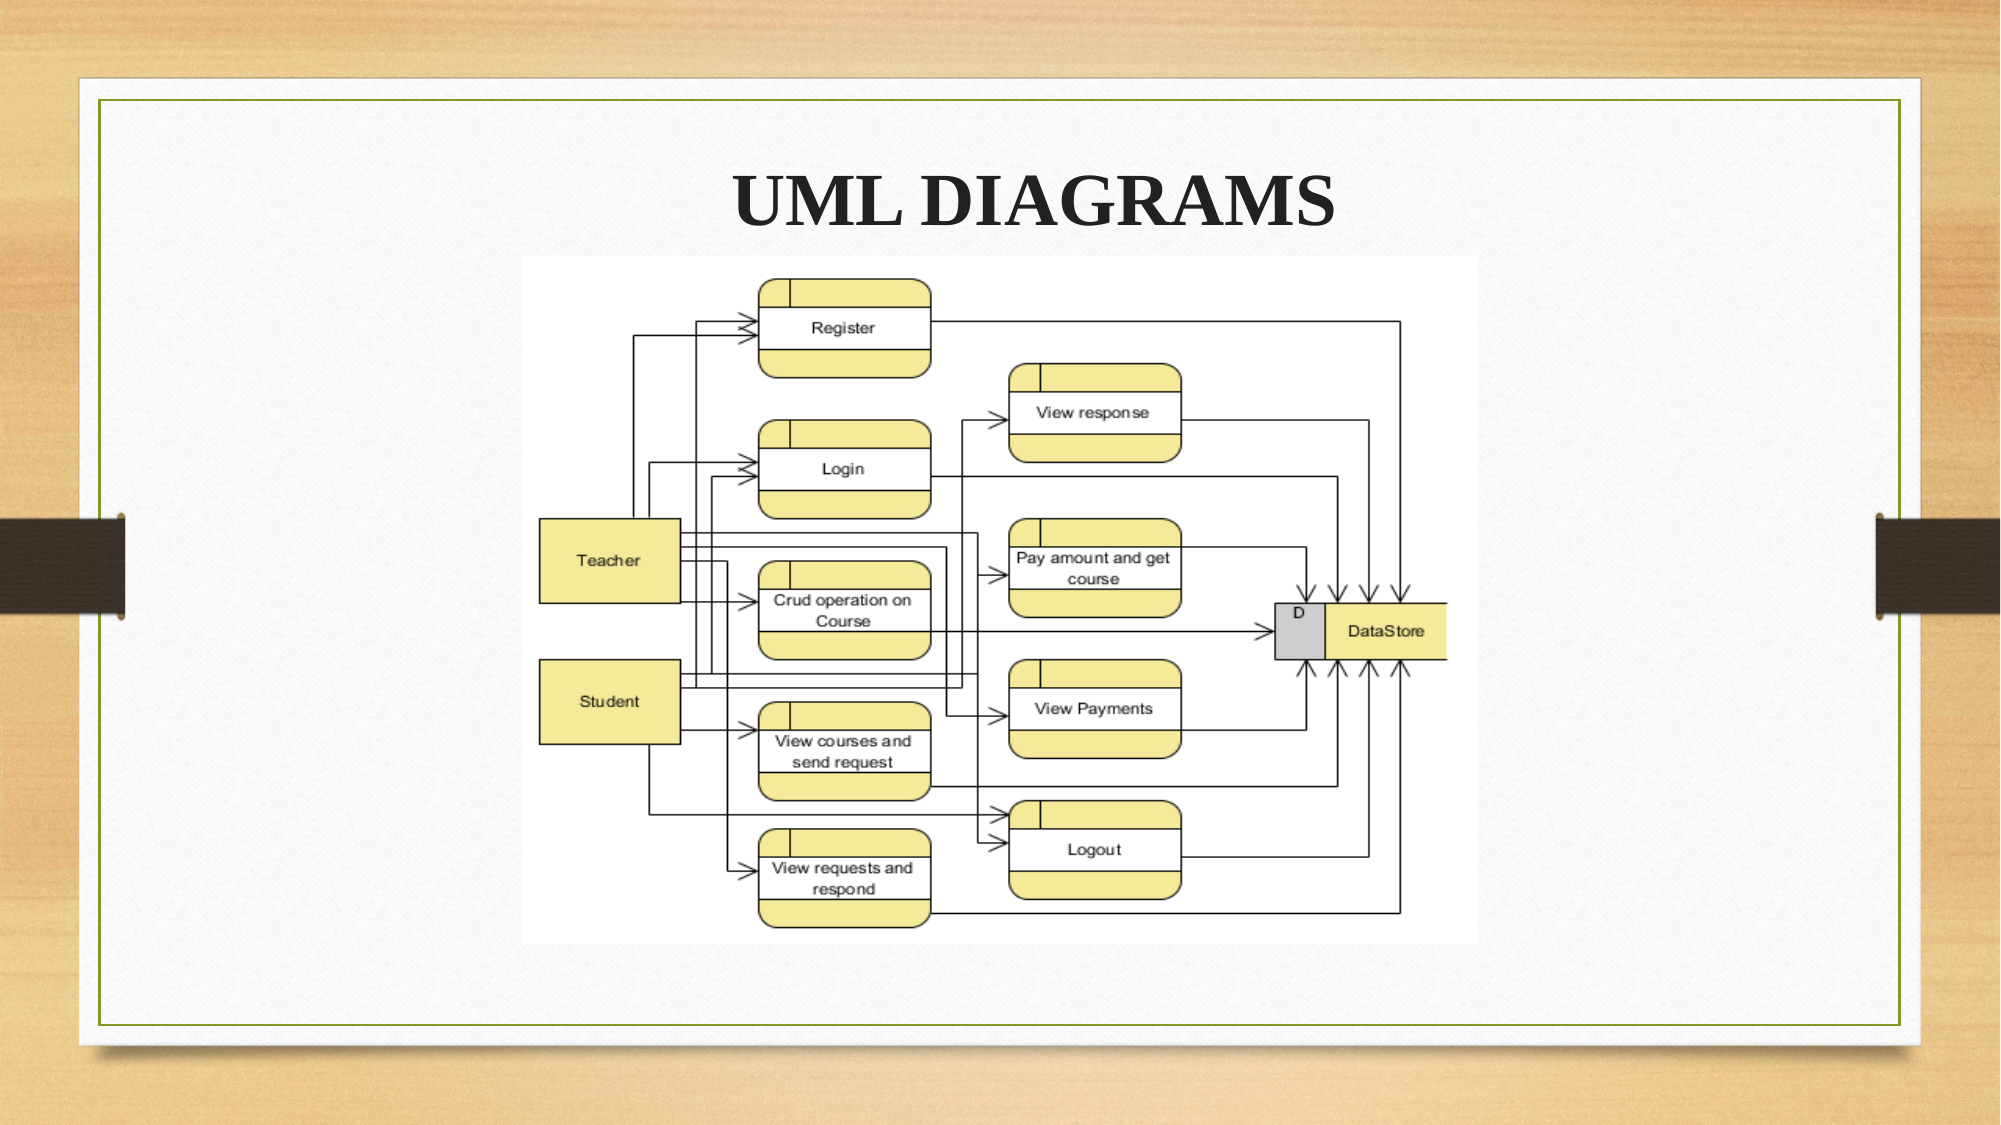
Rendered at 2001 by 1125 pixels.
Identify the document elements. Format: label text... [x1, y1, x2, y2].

text_box UML DIAGRAMS [254, 80, 1665, 233]
picture [0, 0, 2001, 1125]
